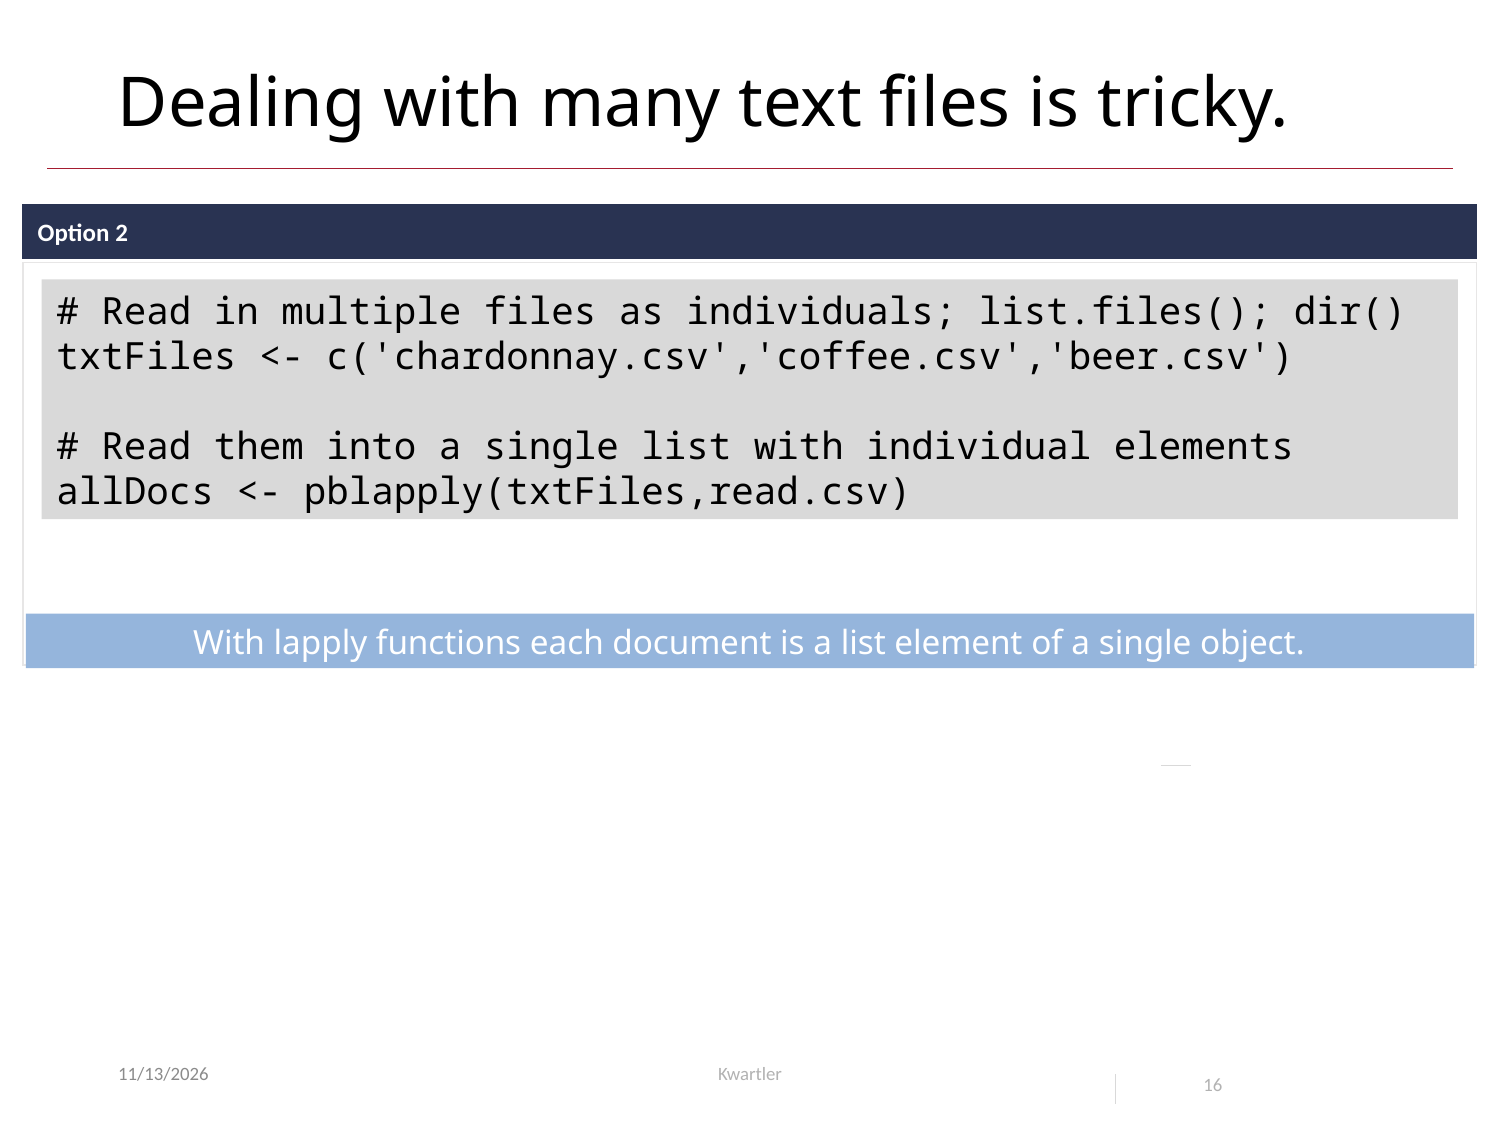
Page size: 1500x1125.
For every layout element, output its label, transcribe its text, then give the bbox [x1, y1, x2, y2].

title Dealing with many text files is tricky. [103, 59, 1397, 157]
slide_number 16 [1188, 1042, 1330, 1103]
text_box With lapply functions each document is a list element of a single object. [25, 613, 1475, 669]
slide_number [103, 1042, 441, 1103]
text_box Option 2 [22, 203, 1478, 260]
footer Kwartler [496, 1042, 1004, 1103]
text_box # Read in multiple files as individuals; list.files(); dir() txtFiles <- c('chardonnay.csv','coffee.csv','beer.csv') # Read them into a single list with individual elements allDocs <- pblapply(txtFiles,read.csv) [41, 279, 1458, 520]
text_box [22, 261, 1478, 666]
